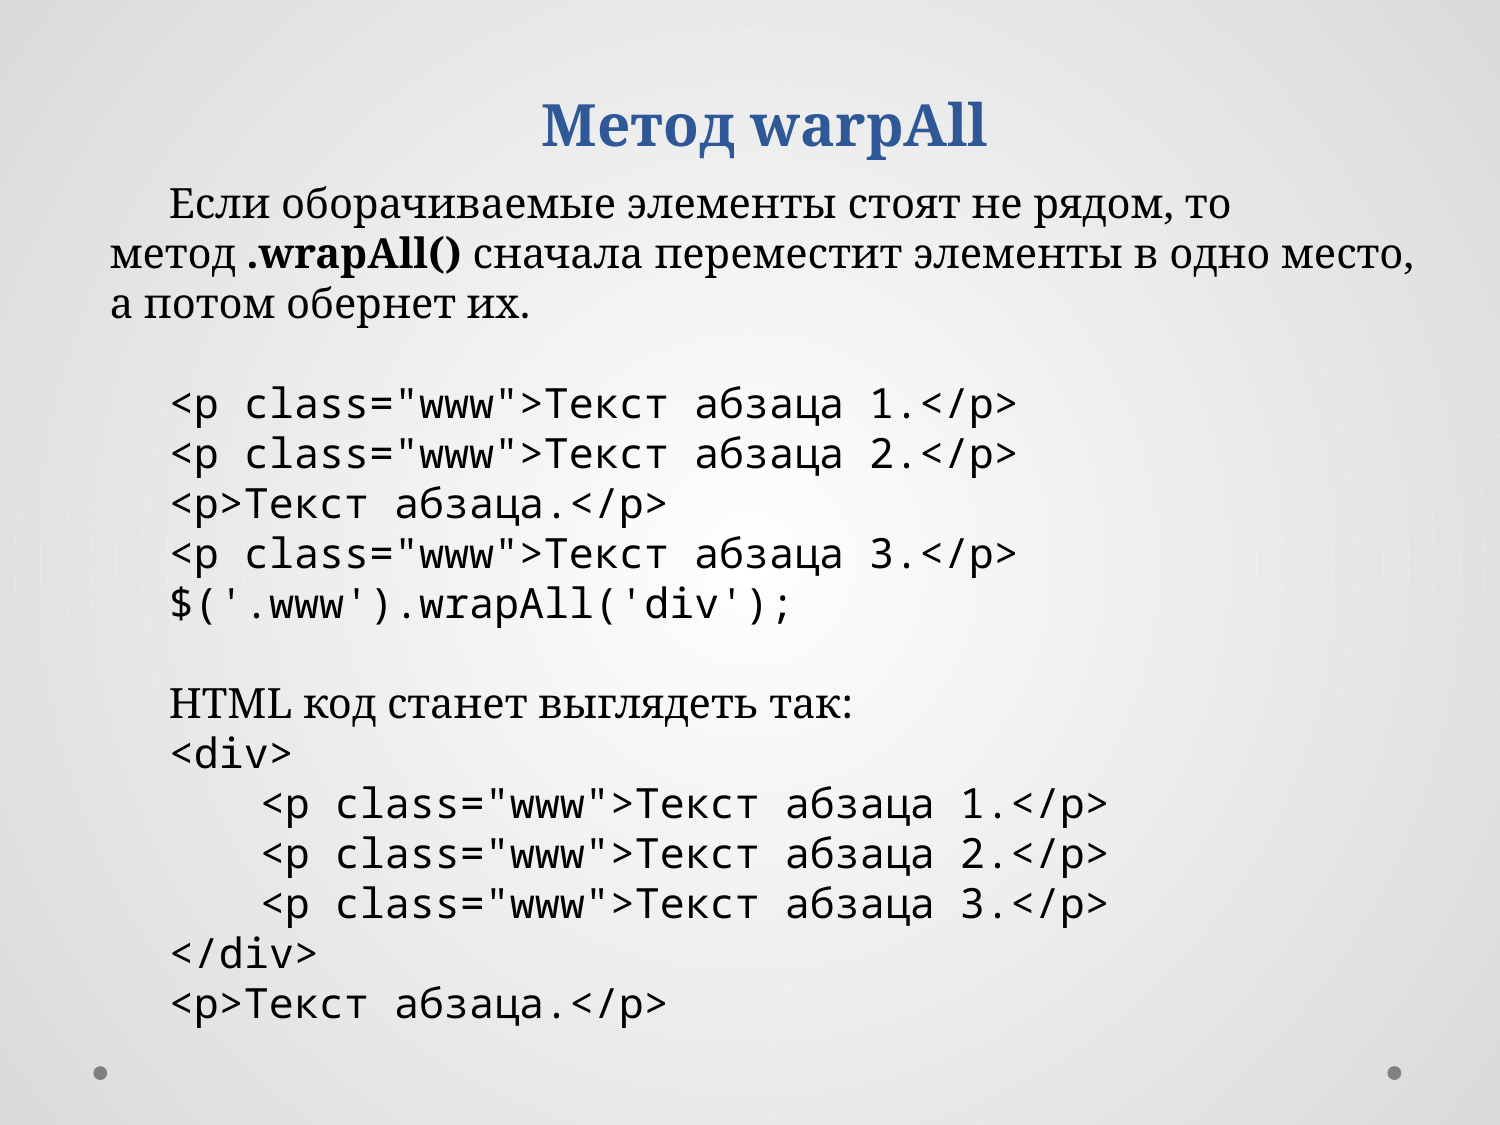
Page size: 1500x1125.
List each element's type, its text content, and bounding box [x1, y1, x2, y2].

text_box Метод warpAll [112, 80, 1418, 166]
text_box Если оборачиваемые элементы стоят не рядом, то метод .wrapAll() сначала переместит элементы в одно место, а потом обернет их. <p class="www">Текст абзаца 1.</p> <p class="www">Текст абзаца 2.</p> <p>Текст абзаца.</p> <p class="www">Текст абзаца 3.</p> $('.www').wrapAll('div'); HTML код станет выглядеть так: <div> <p class="www">Текст абзаца 1.</p> <p class="www">Текст абзаца 2.</p> <p class="www">Текст абзаца 3.</p> </div> <p>Текст абзаца.</p> [95, 169, 1436, 1035]
